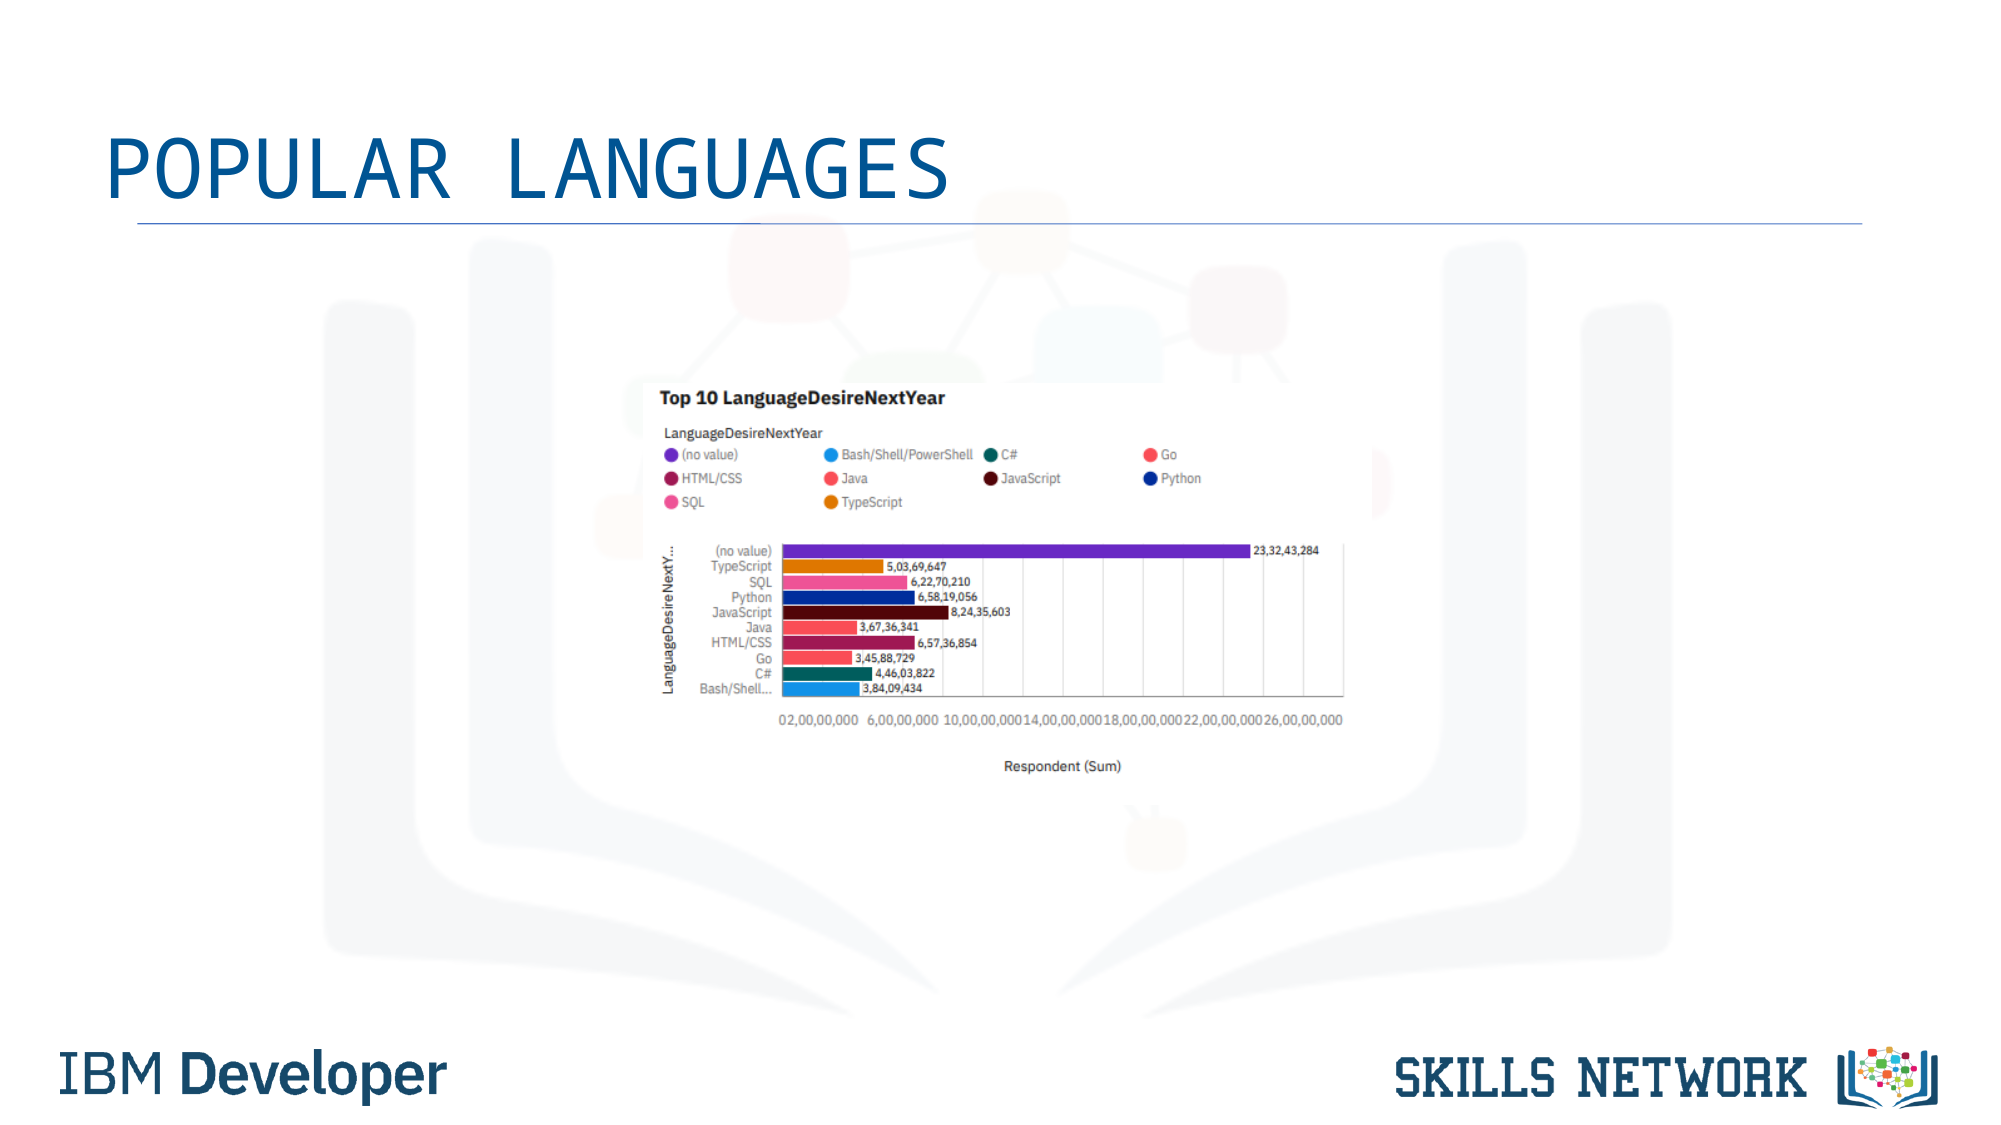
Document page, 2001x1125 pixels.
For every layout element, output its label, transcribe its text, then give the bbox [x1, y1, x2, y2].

picture [55, 1045, 459, 1108]
picture [1390, 1045, 1945, 1111]
title POPULAR LANGUAGES [88, 62, 1061, 281]
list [643, 383, 1371, 805]
